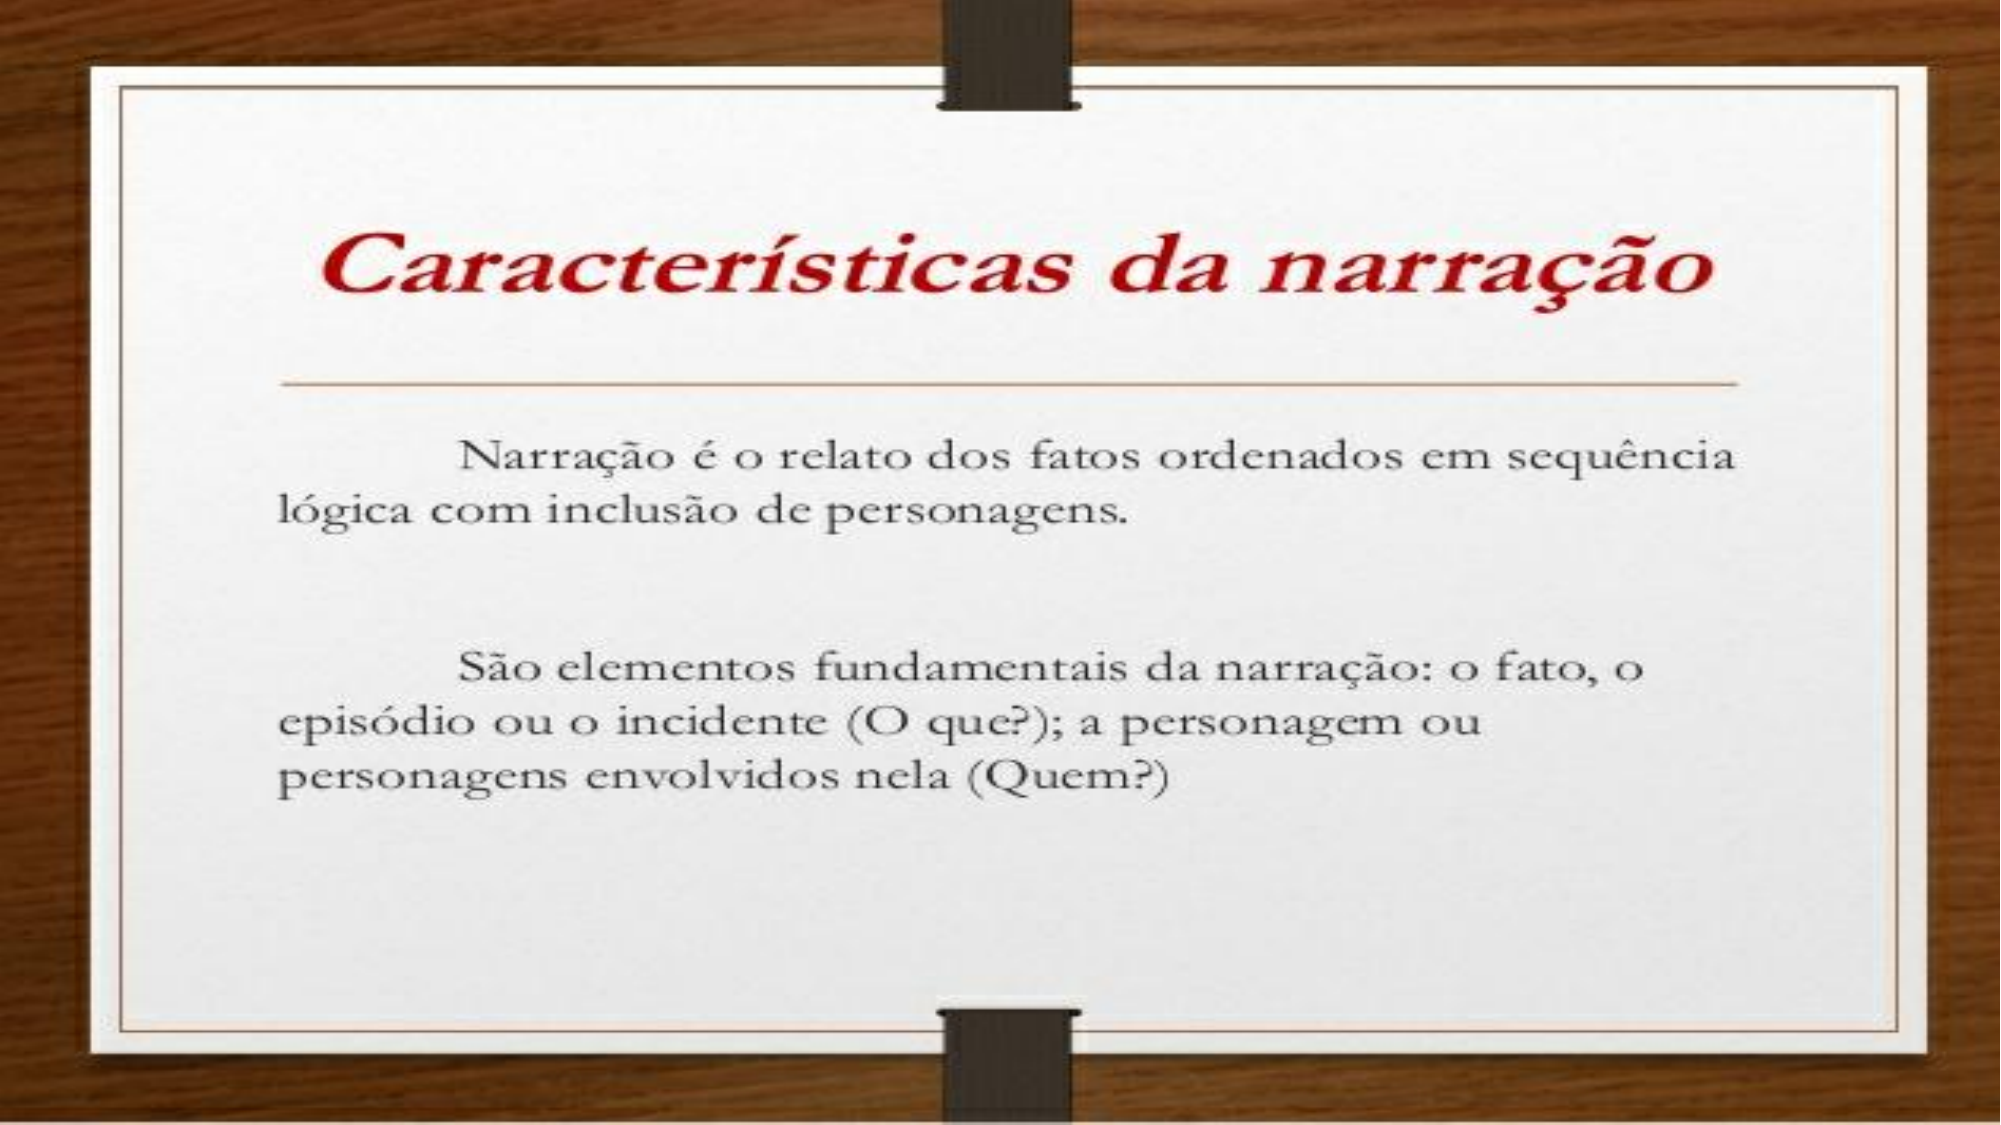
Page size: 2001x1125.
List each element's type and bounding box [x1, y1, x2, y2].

list [0, 0, 2000, 1125]
